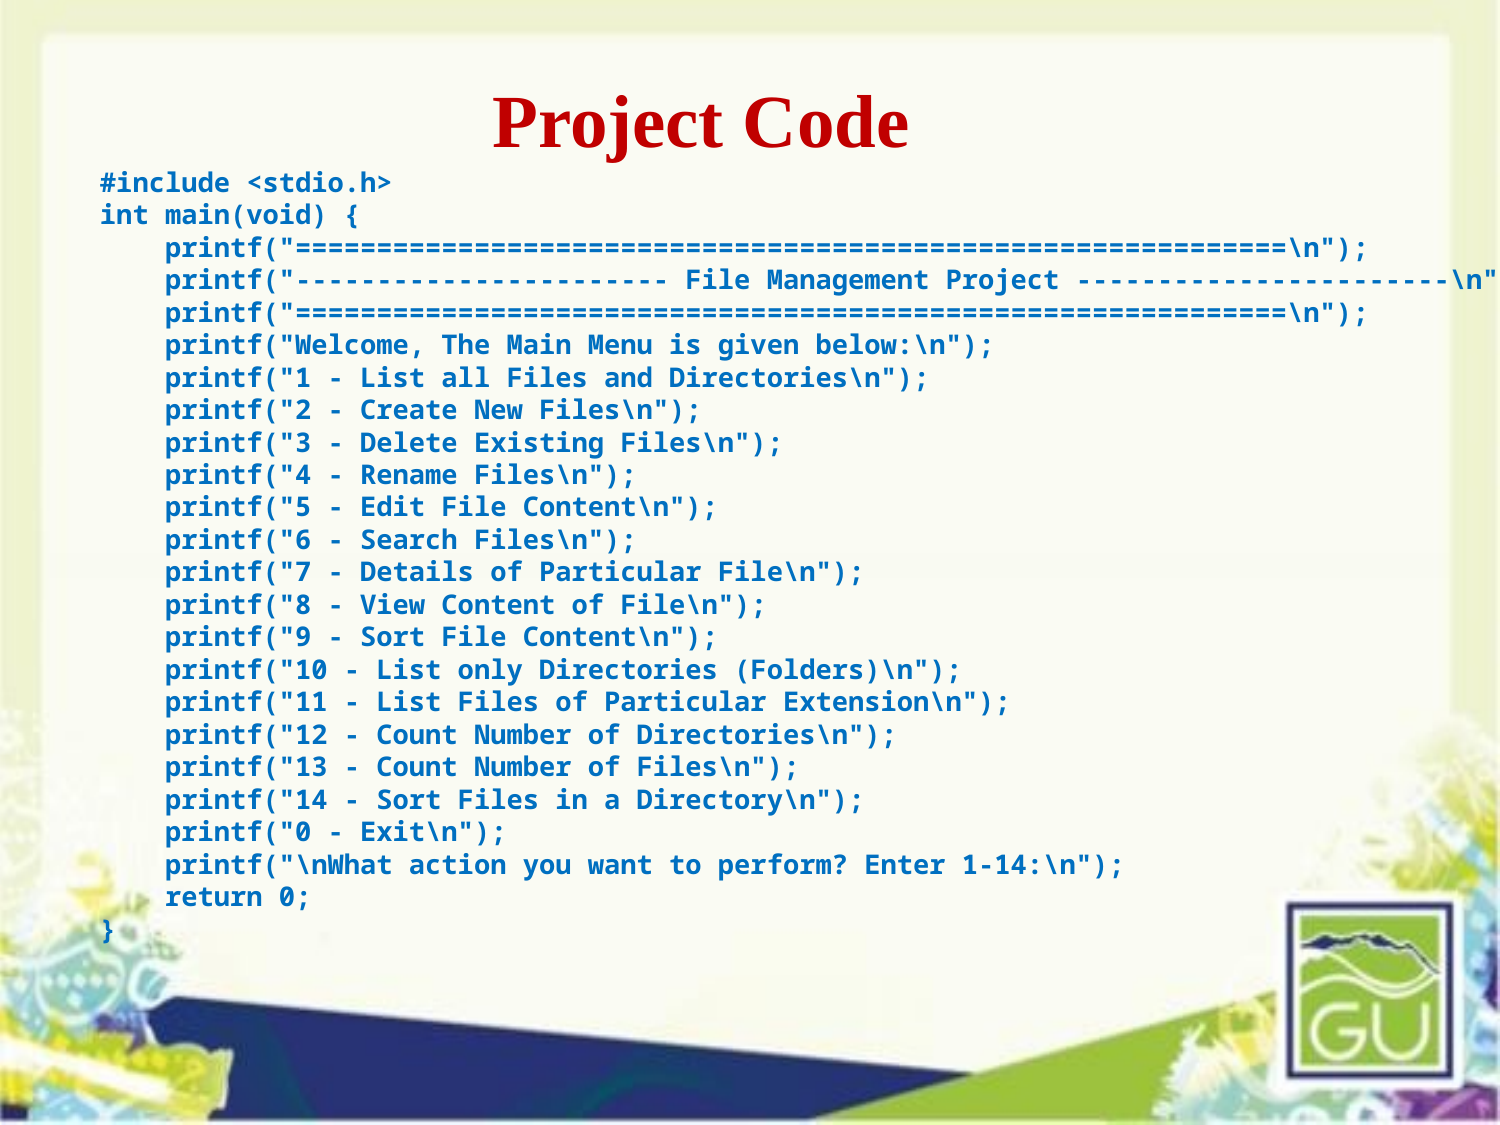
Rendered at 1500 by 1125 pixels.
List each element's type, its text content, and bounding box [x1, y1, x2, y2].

text_box #include <stdio.h> int main(void) { printf("=============================================================\n"); printf("----------------------- File Management Project -----------------------\n"); printf("=============================================================\n"); printf("Welcome, The Main Menu is given below:\n"); printf("1 - List all Files and Directories\n"); printf("2 - Create New Files\n"); printf("3 - Delete Existing Files\n"); printf("4 - Rename Files\n"); printf("5 - Edit File Content\n"); printf("6 - Search Files\n"); printf("7 - Details of Particular File\n"); printf("8 - View Content of File\n"); printf("9 - Sort File Content\n"); printf("10 - List only Directories (Folders)\n"); printf("11 - List Files of Particular Extension\n"); printf("12 - Count Number of Directories\n"); printf("13 - Count Number of Files\n"); printf("14 - Sort Files in a Directory\n"); printf("0 - Exit\n"); printf("\nWhat action you want to perform? Enter 1-14:\n"); return 0; } [99, 162, 1500, 945]
picture [0, 0, 1500, 1125]
title Project Code [490, 70, 921, 265]
